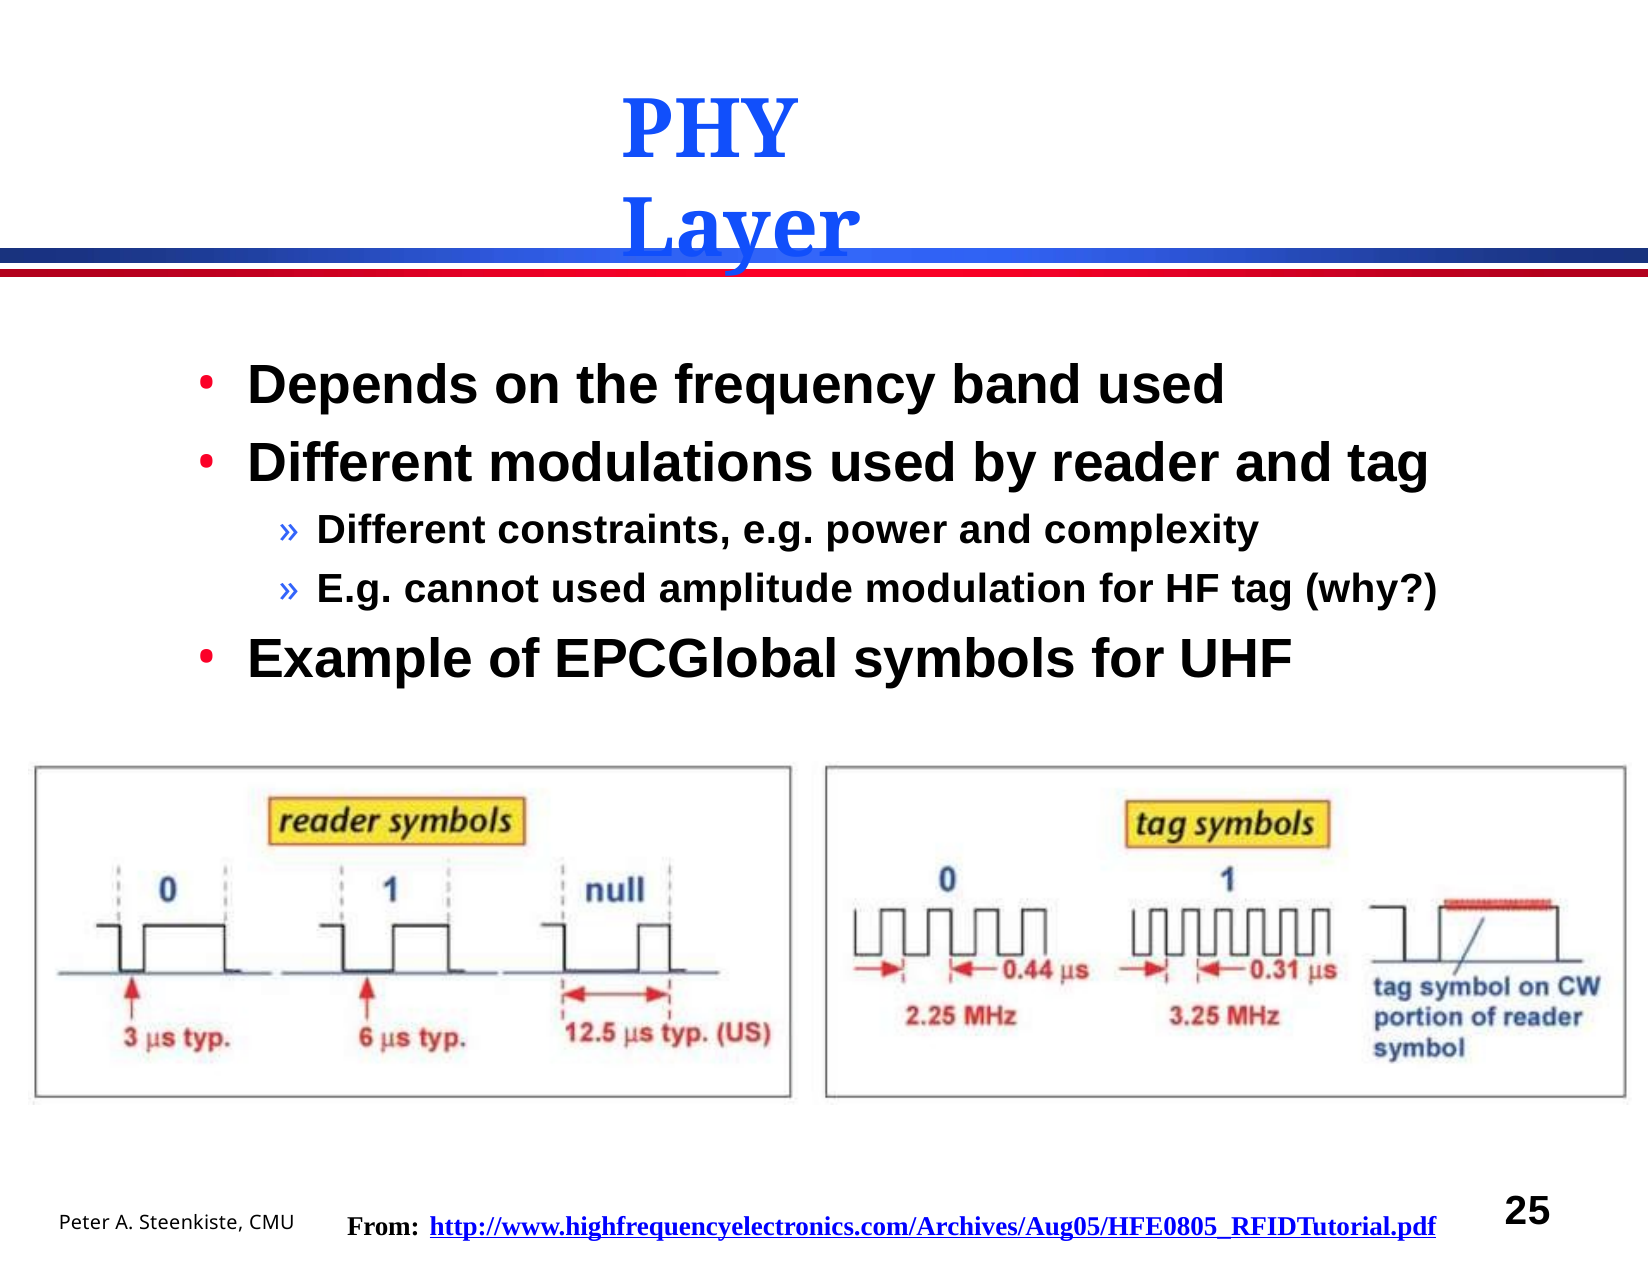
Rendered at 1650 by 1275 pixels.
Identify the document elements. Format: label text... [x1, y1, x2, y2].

text_box 25 [1502, 1181, 1553, 1233]
picture [1030, 269, 1648, 277]
picture [28, 760, 1632, 1105]
text_box Depends on the frequency band used Different modulations used by reader and tag » Different constraints, e.g. power and complexity » E.g. cannot used amplitude modulation for HF tag (why?) Example of EPCGlobal symbols for UHF [193, 334, 1442, 689]
title PHY Layer [619, 72, 1030, 289]
text_box From: http://www.highfrequencyelectronics.com/Archives/Aug05/HFE0805_RFIDTutorial.pdf [345, 1205, 1456, 1241]
footer [56, 1209, 295, 1237]
picture [0, 269, 619, 277]
picture [0, 248, 619, 263]
picture [1030, 248, 1648, 263]
